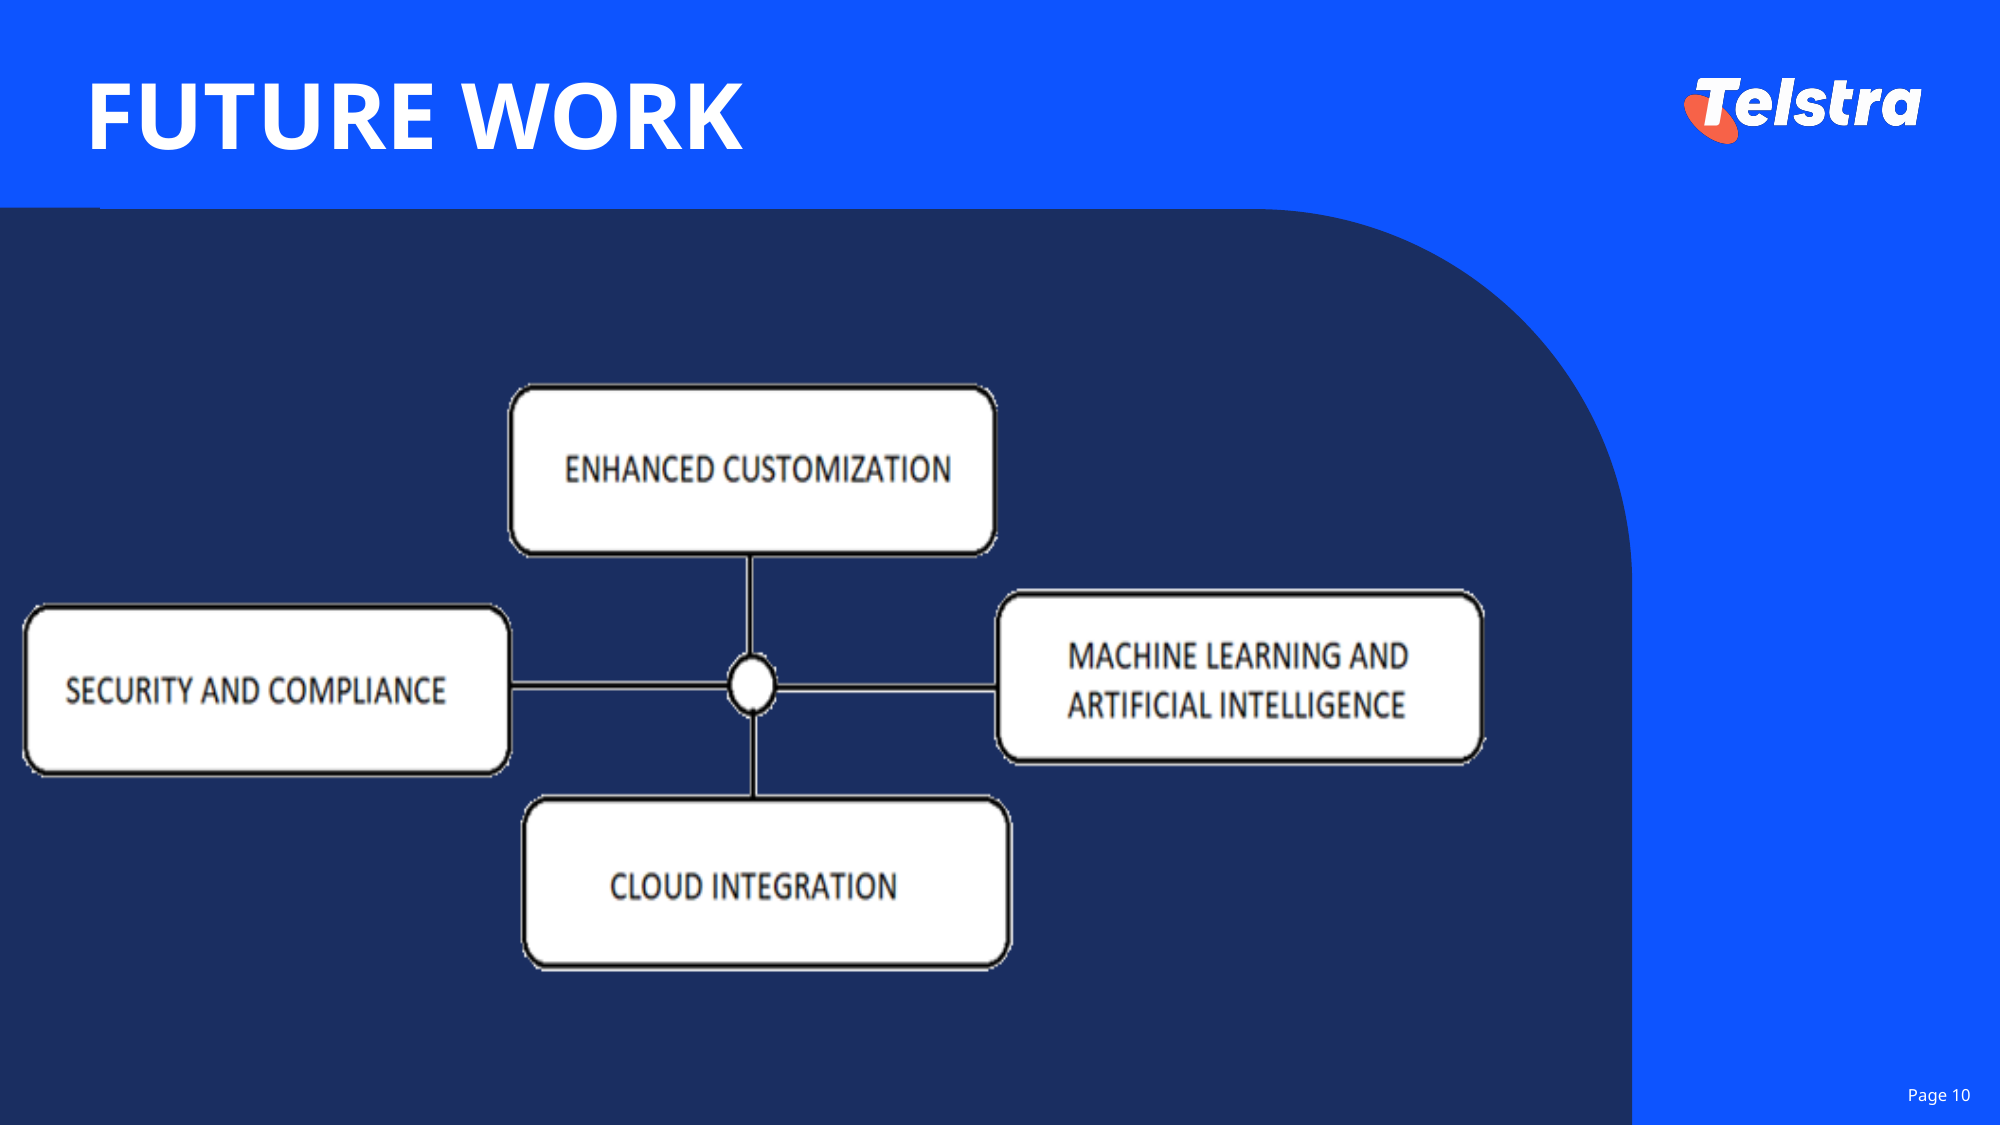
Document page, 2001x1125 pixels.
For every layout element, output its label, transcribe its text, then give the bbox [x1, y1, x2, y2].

picture [17, 313, 1506, 1050]
picture [1684, 78, 1922, 144]
text_box FUTURE WORK [84, 75, 844, 169]
text_box Page 10 [1907, 1084, 1973, 1125]
